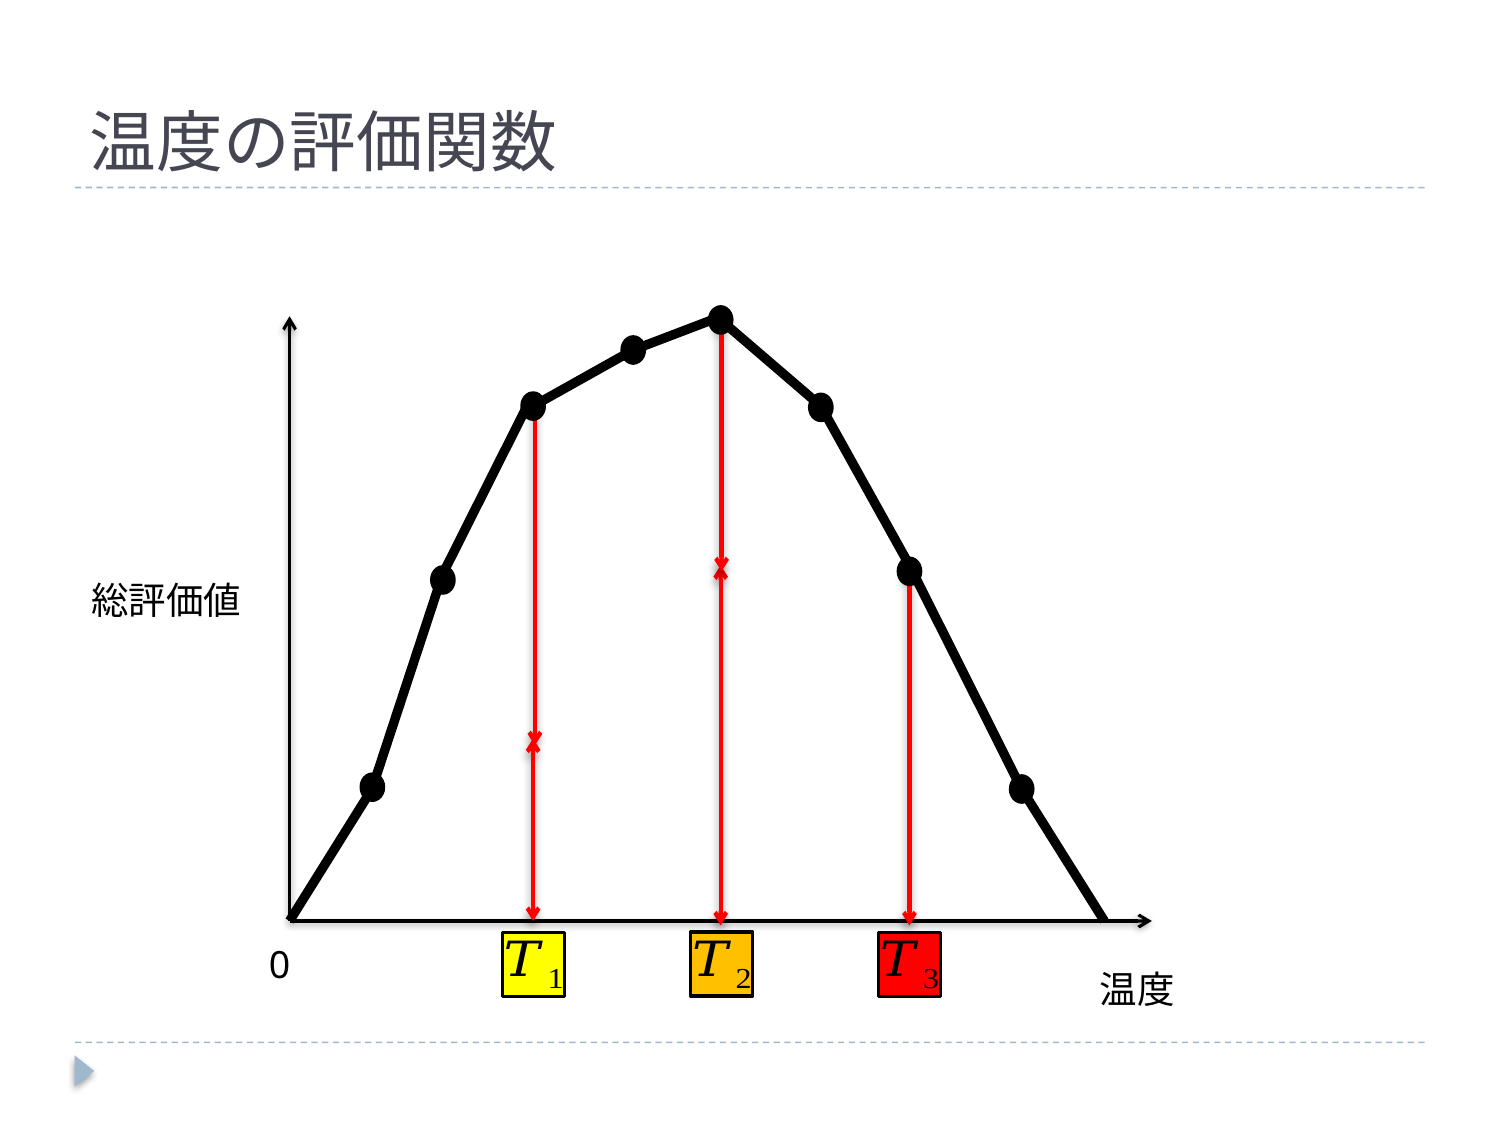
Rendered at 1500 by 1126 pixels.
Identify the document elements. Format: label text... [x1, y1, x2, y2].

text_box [909, 565, 1022, 790]
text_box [442, 393, 534, 574]
text_box [359, 775, 365, 788]
title 温度の評価関数 [75, 24, 1425, 188]
text_box [620, 337, 627, 349]
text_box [1021, 788, 1105, 922]
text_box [820, 405, 910, 566]
text_box [914, 557, 922, 565]
text_box 総評価値 [76, 569, 284, 630]
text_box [632, 316, 722, 351]
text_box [720, 319, 822, 407]
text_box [532, 349, 634, 407]
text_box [371, 573, 444, 790]
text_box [289, 788, 373, 922]
text_box [826, 393, 834, 405]
text_box 0 [253, 933, 321, 994]
text_box [448, 587, 455, 594]
text_box [708, 305, 734, 319]
text_box [1027, 775, 1035, 788]
